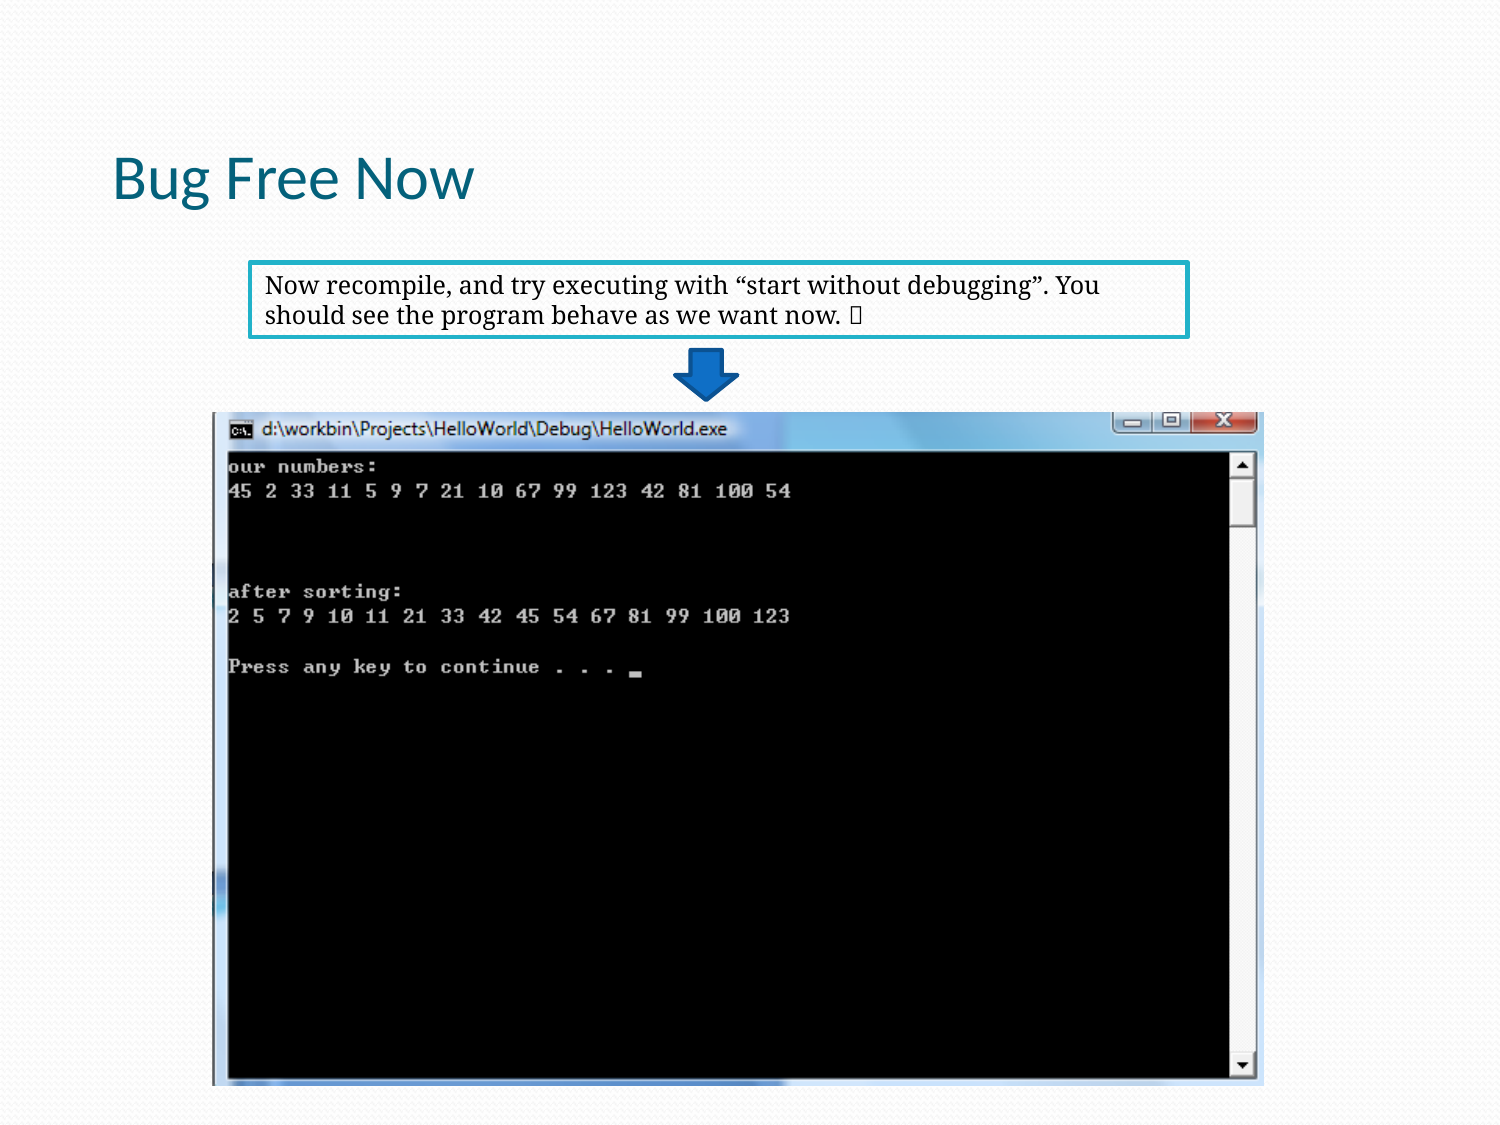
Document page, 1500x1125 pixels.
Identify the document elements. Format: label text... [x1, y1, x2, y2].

picture [212, 412, 1265, 1087]
text_box Now recompile, and try executing with “start without debugging”. You should see the program behave as we want now.  [249, 262, 1188, 338]
text_box [672, 347, 740, 402]
title Bug Free Now [112, 127, 1425, 213]
